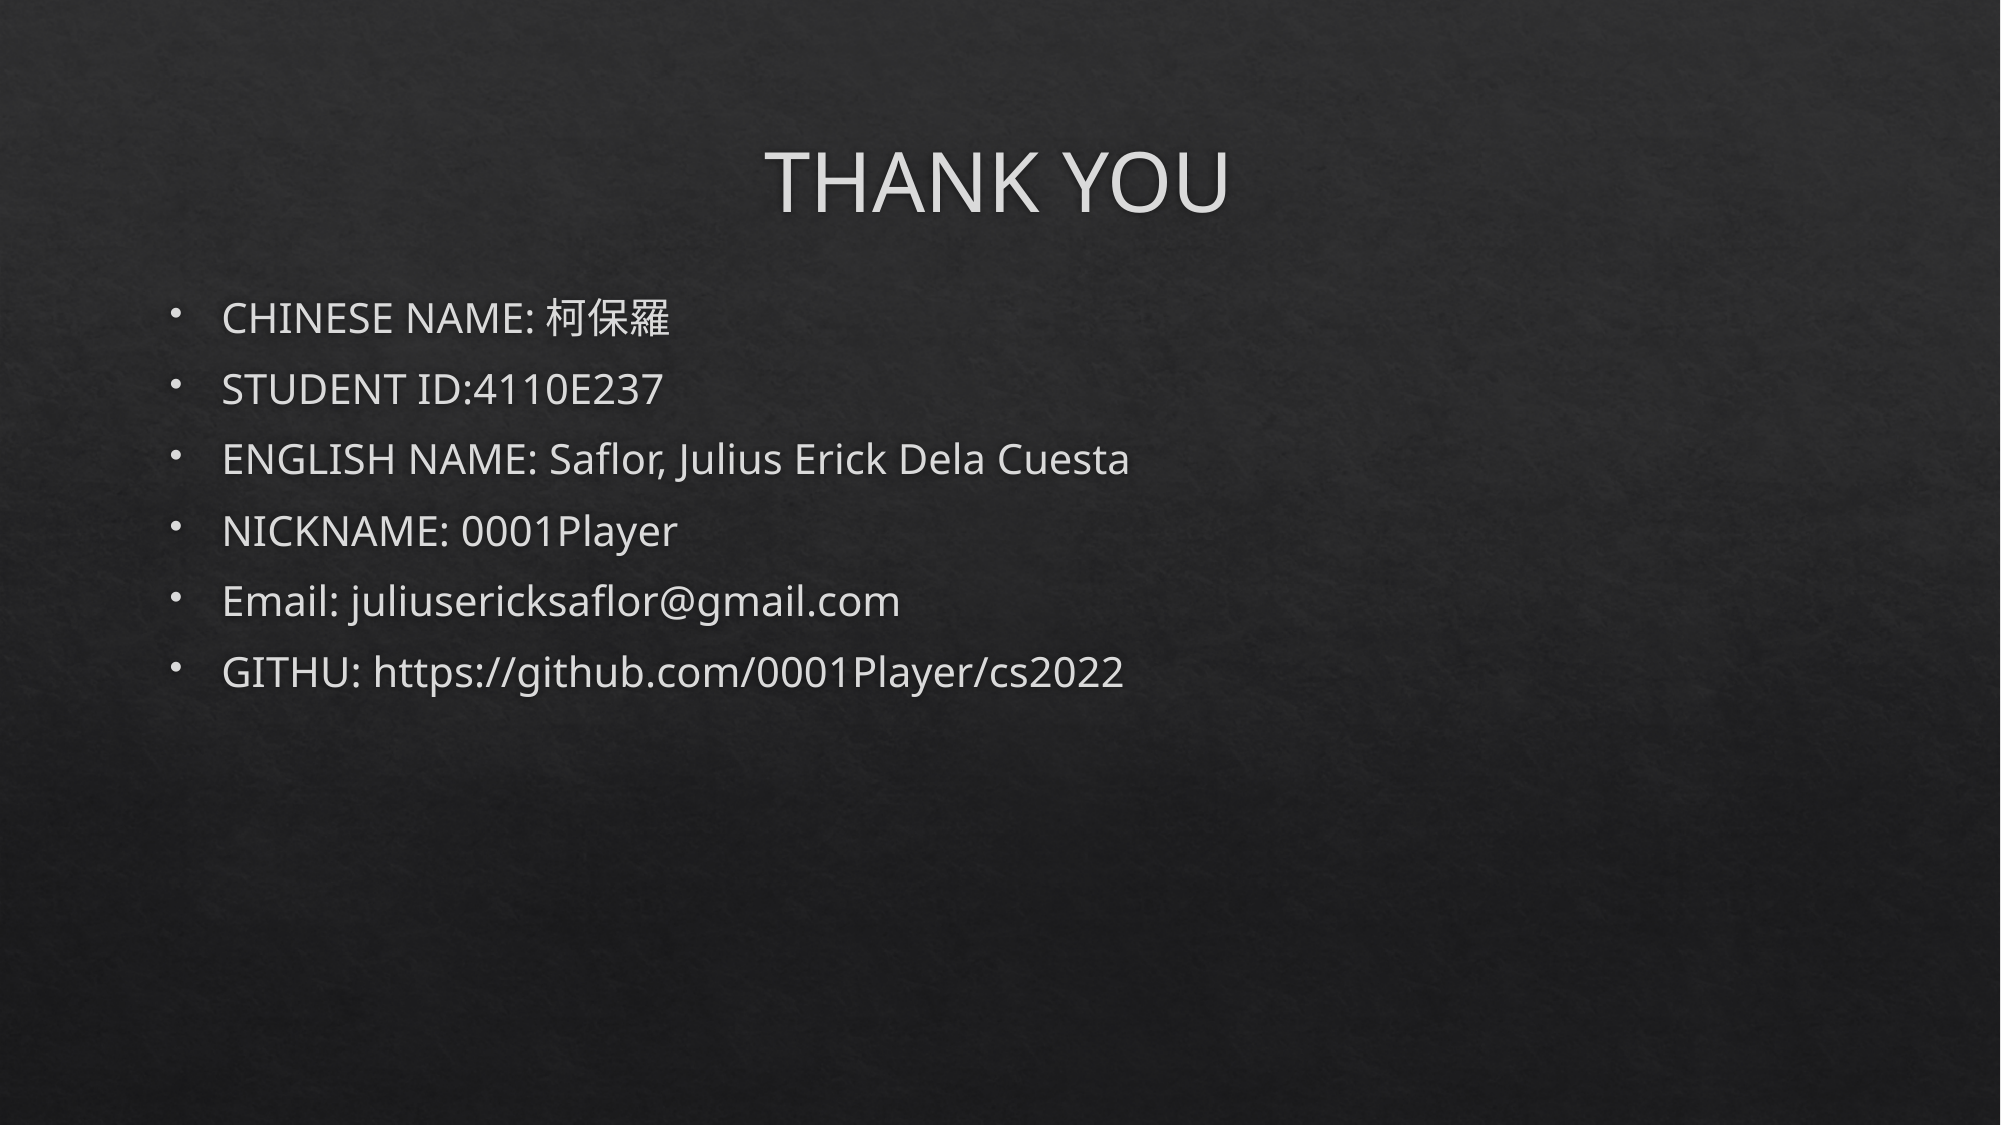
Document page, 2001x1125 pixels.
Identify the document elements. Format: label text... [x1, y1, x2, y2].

title THANK YOU [149, 99, 1849, 260]
list CHINESE NAME:柯保羅 STUDENT ID:4110E237 ENGLISH NAME: Saflor, Julius Erick Dela Cuesta NICKNAME: 0001Player Email: juliusericksaflor@gmail.com GITHU: https://github.com/0001Player/cs2022 [149, 284, 1849, 950]
